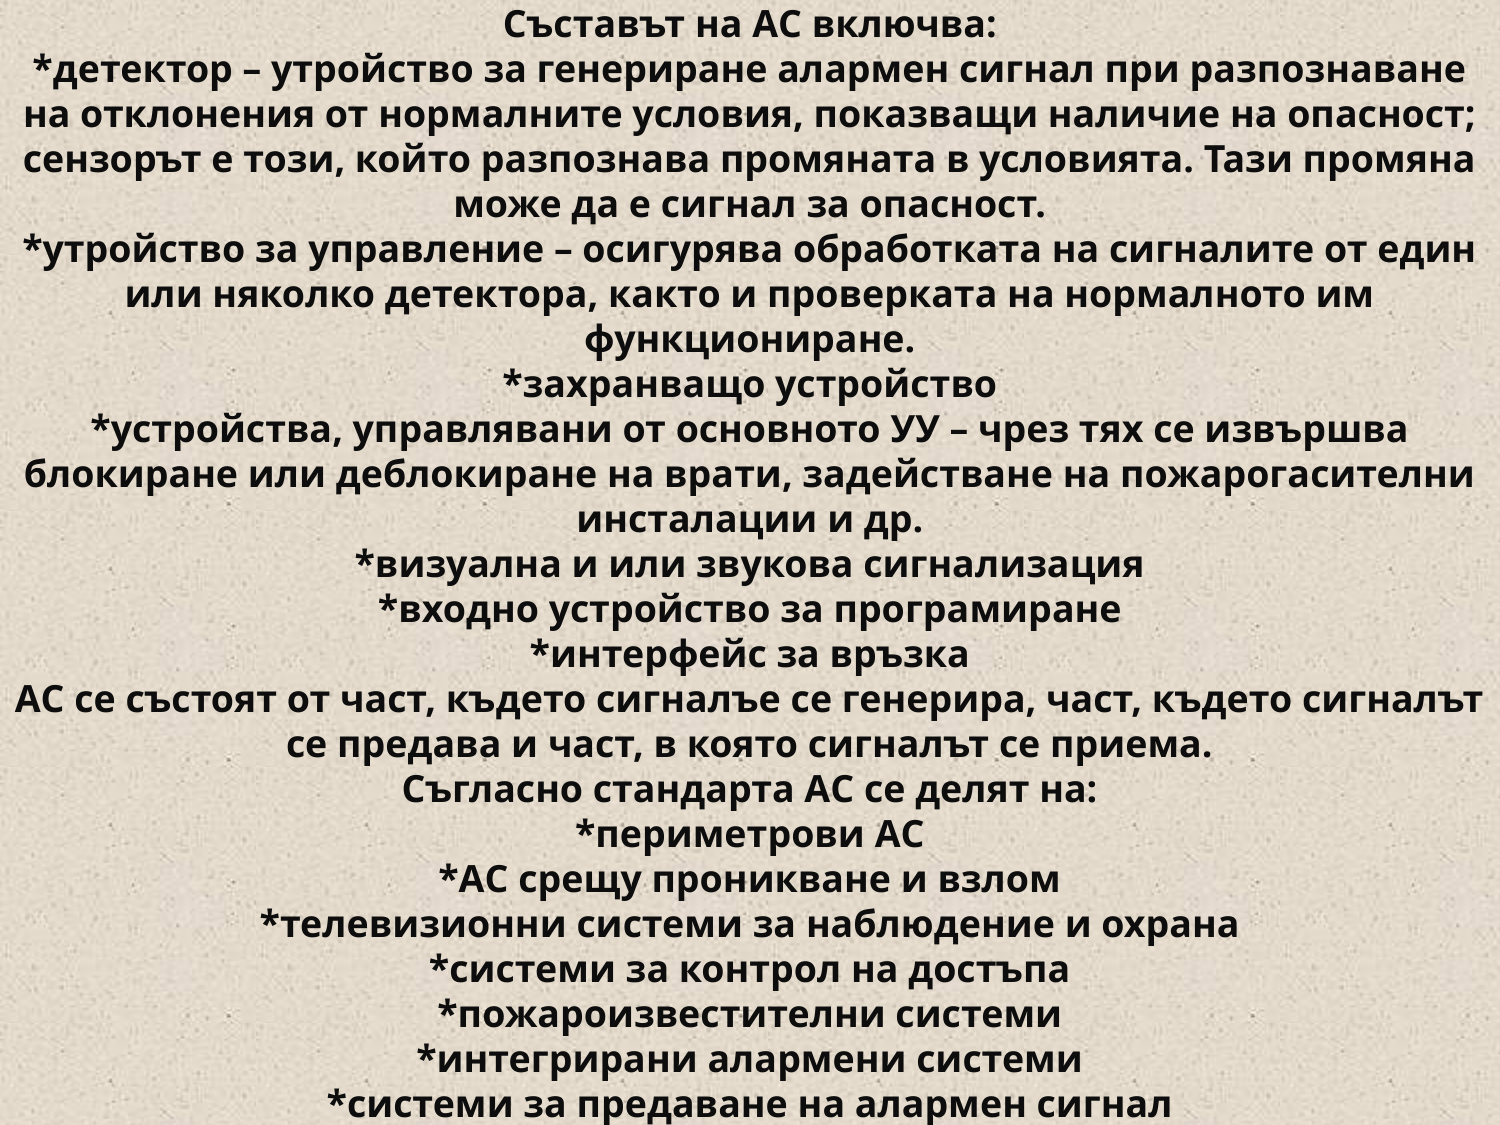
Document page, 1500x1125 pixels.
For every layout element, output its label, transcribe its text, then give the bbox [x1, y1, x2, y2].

title Съставът на АС включва: *детектор – утройство за генериране алармен сигнал при разпознаване на отклонения от нормалните условия, показващи наличие на опасност; сензорът е този, който разпознава промяната в условията. Тази промяна може да е сигнал за опасност. *утройство за управление – осигурява обработката на сигналите от един или няколко детектора, както и проверката на нормалното им функциониране. *захранващо устройство *устройства, управлявани от основното УУ – чрез тях се извършва блокиране или деблокиране на врати, задействане на пожарогасителни инсталации и др. *визуална и или звукова сигнализация *входно устройство за програмиране *интерфейс за връзка АС се състоят от част, където сигналъе се генерира, част, където сигналът се предава и част, в която сигналът се приема. Съгласно стандарта АС се делят на: *периметрови АС *АС срещу проникване и взлом *телевизионни системи за наблюдение и охрана *системи за контрол на достъпа *пожароизвестителни системи *интегрирани алармени системи *системи за предаване на алармен сигнал [0, 0, 1500, 1125]
